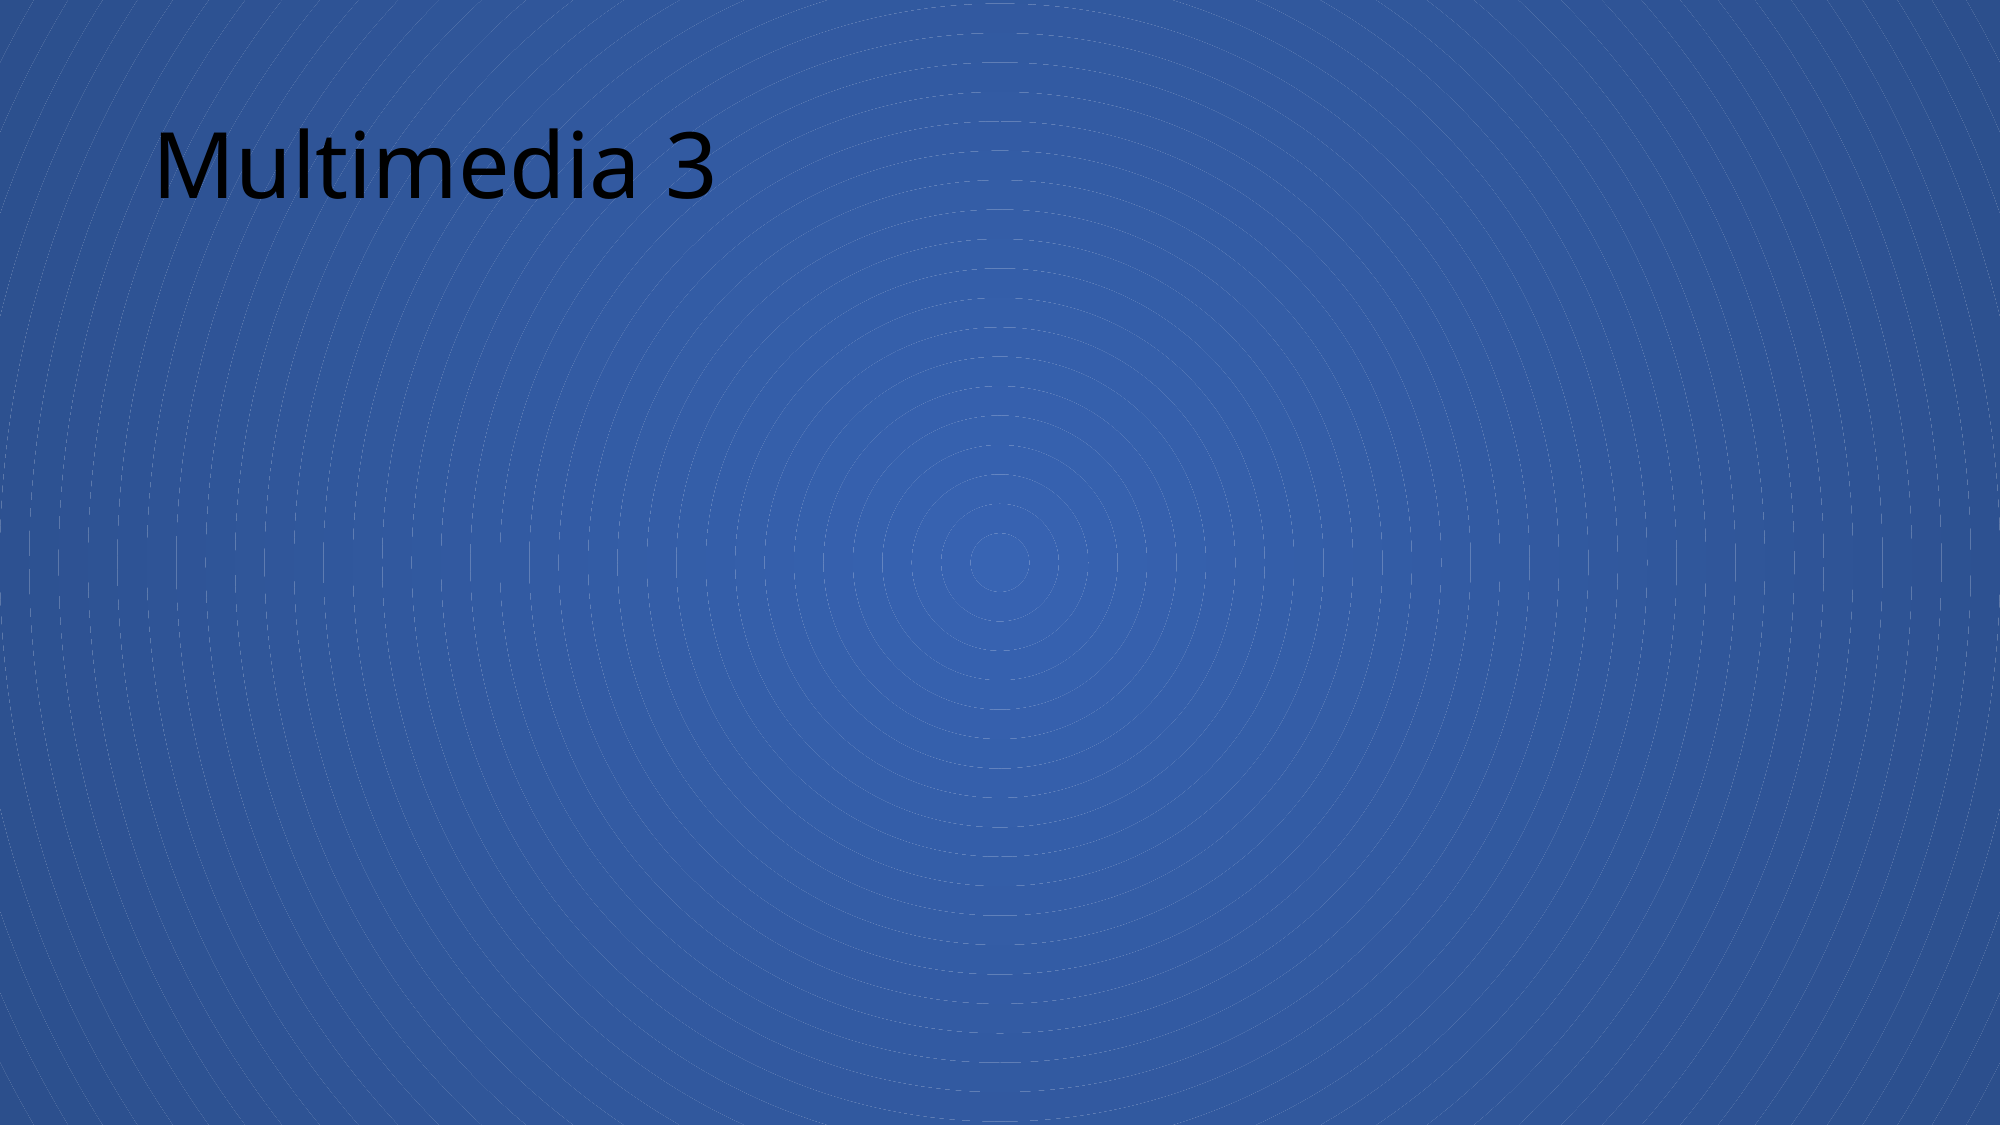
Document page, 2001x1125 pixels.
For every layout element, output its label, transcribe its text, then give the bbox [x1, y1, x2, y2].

title Multimedia 3 [137, 59, 1863, 278]
